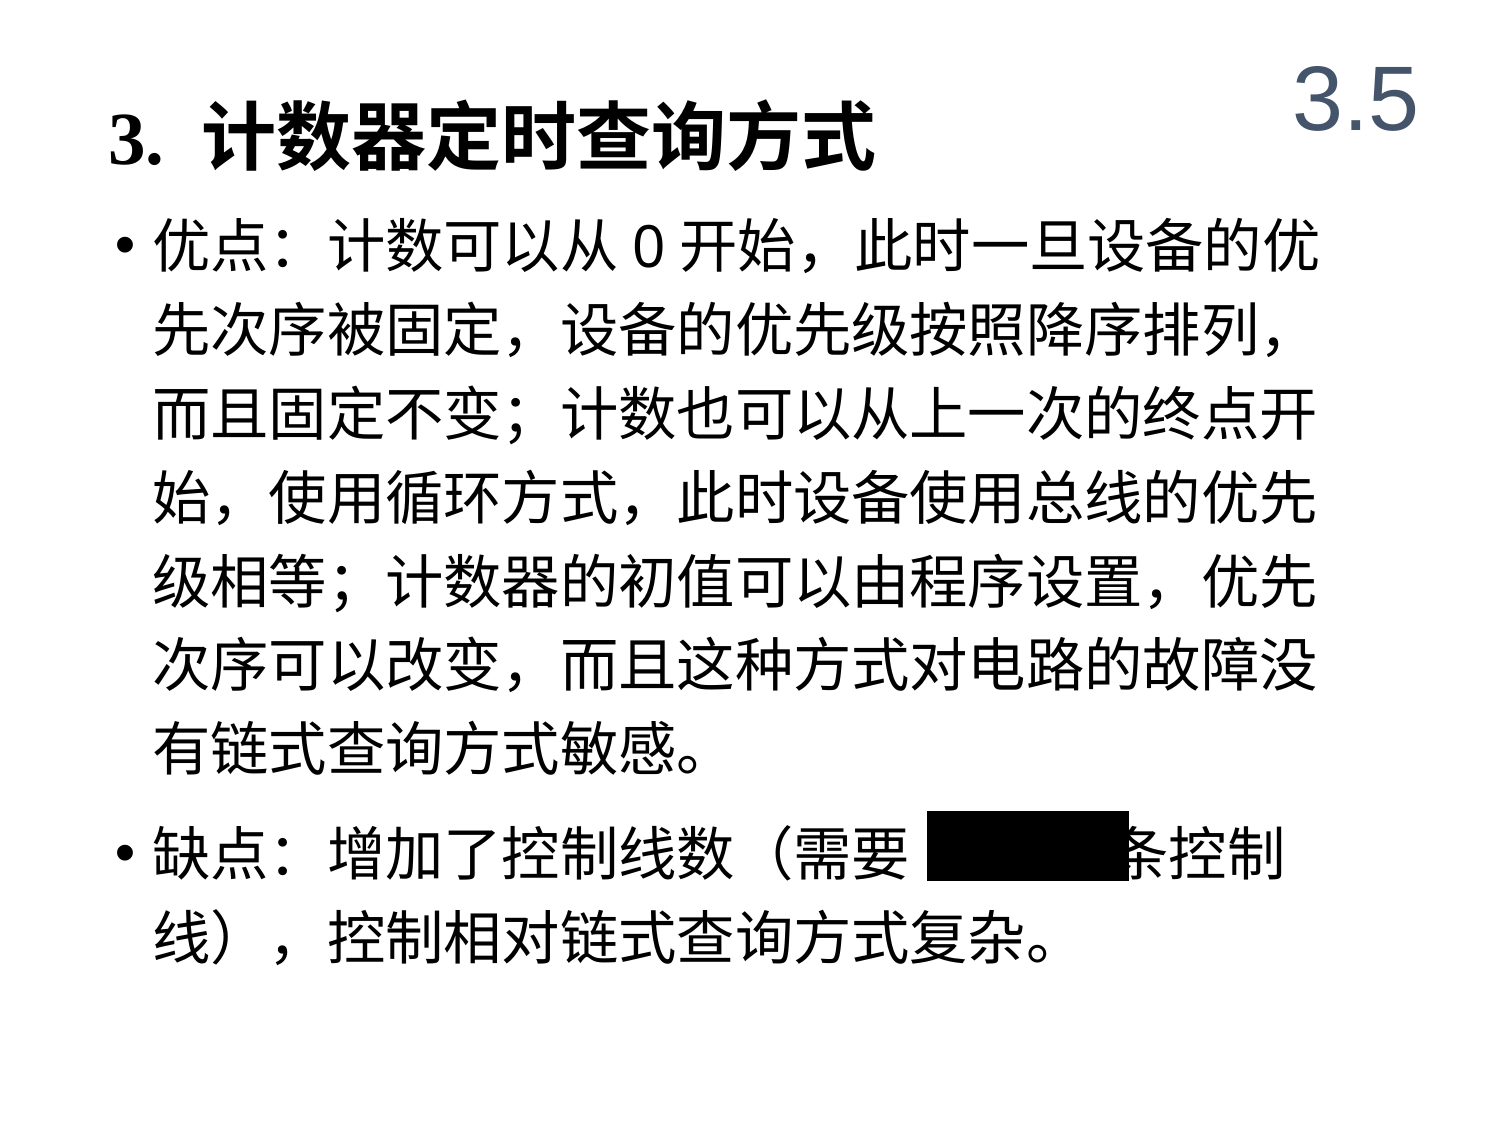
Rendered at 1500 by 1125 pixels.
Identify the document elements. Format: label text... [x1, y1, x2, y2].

text_box 3.5 [1262, 24, 1450, 163]
text_box 优点：计数可以从0开始，此时一旦设备的优先次序被固定，设备的优先级按照降序排列，而且固定不变；计数也可以从上一次的终点开始，使用循环方式，此时设备使用总线的优先级相等；计数器的初值可以由程序设置，优先次序可以改变，而且这种方式对电路的故障没有链式查询方式敏感。 缺点：增加了控制线数（需要 ）条控制线），控制相对链式查询方式复杂。 [100, 188, 1376, 1071]
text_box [927, 810, 1130, 882]
text_box 3. 计数器定时查询方式 [93, 82, 892, 187]
